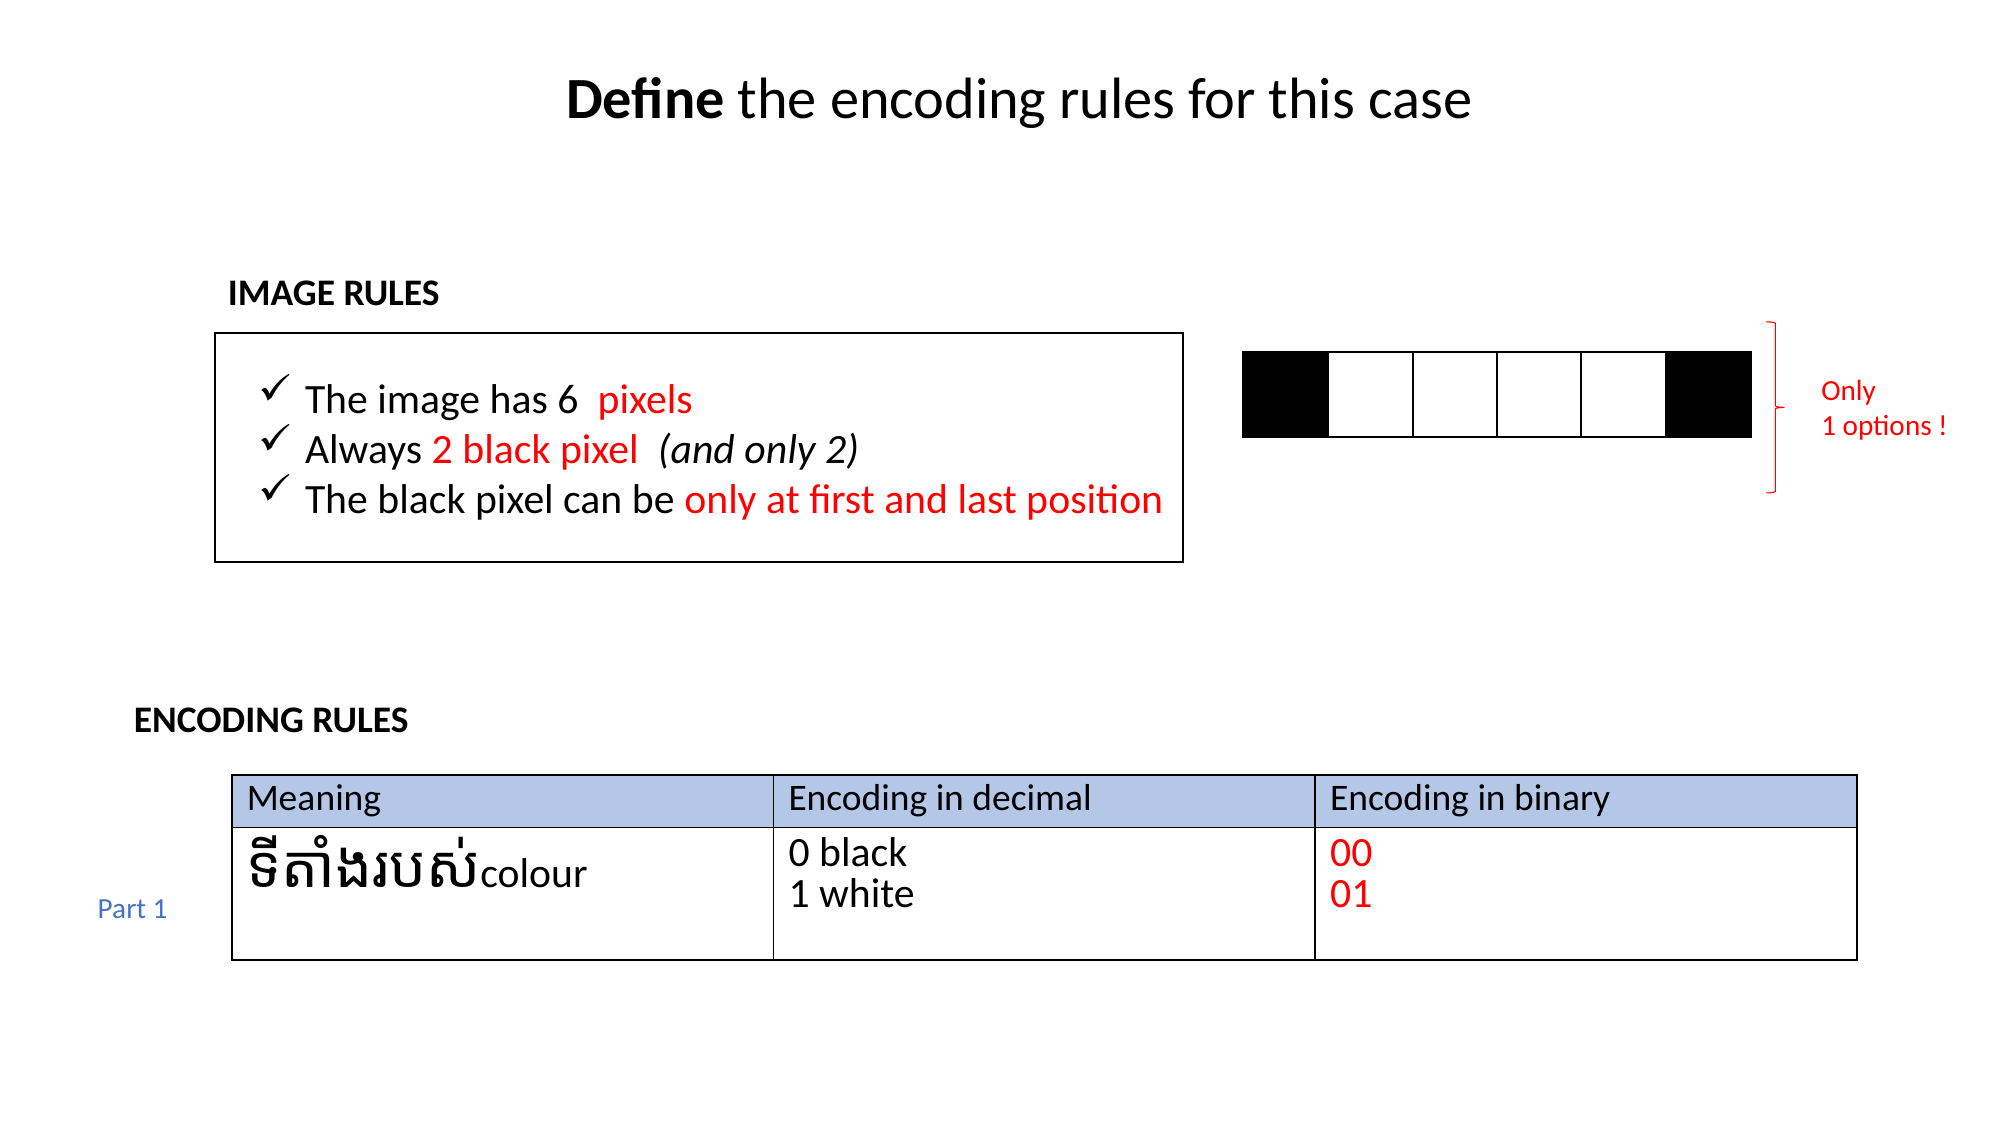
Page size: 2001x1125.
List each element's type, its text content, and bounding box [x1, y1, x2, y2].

text_box IMAGE RULES [213, 260, 455, 321]
text_box [1412, 351, 1498, 438]
text_box Only 1 options ! [1806, 364, 1963, 449]
text_box [1766, 321, 1785, 494]
table_cell 00 01 [1316, 828, 1856, 959]
table_cell 0 black 1 white [774, 828, 1314, 959]
table_header Meaning [233, 776, 773, 827]
text_box [1498, 351, 1580, 438]
text_box [1329, 351, 1412, 438]
text_box Part 1 [83, 881, 183, 932]
text_box [1580, 351, 1667, 438]
table_cell ទីតាំងរបស់colour [233, 828, 773, 959]
table_header Encoding in binary [1316, 776, 1856, 827]
text_box [1242, 351, 1329, 438]
text_box [214, 332, 1184, 563]
text_box ENCODING RULES [119, 687, 425, 748]
text_box [1667, 351, 1752, 438]
text_box Define the encoding rules for this case [449, 52, 1590, 138]
table_header Encoding in decimal [774, 776, 1314, 827]
